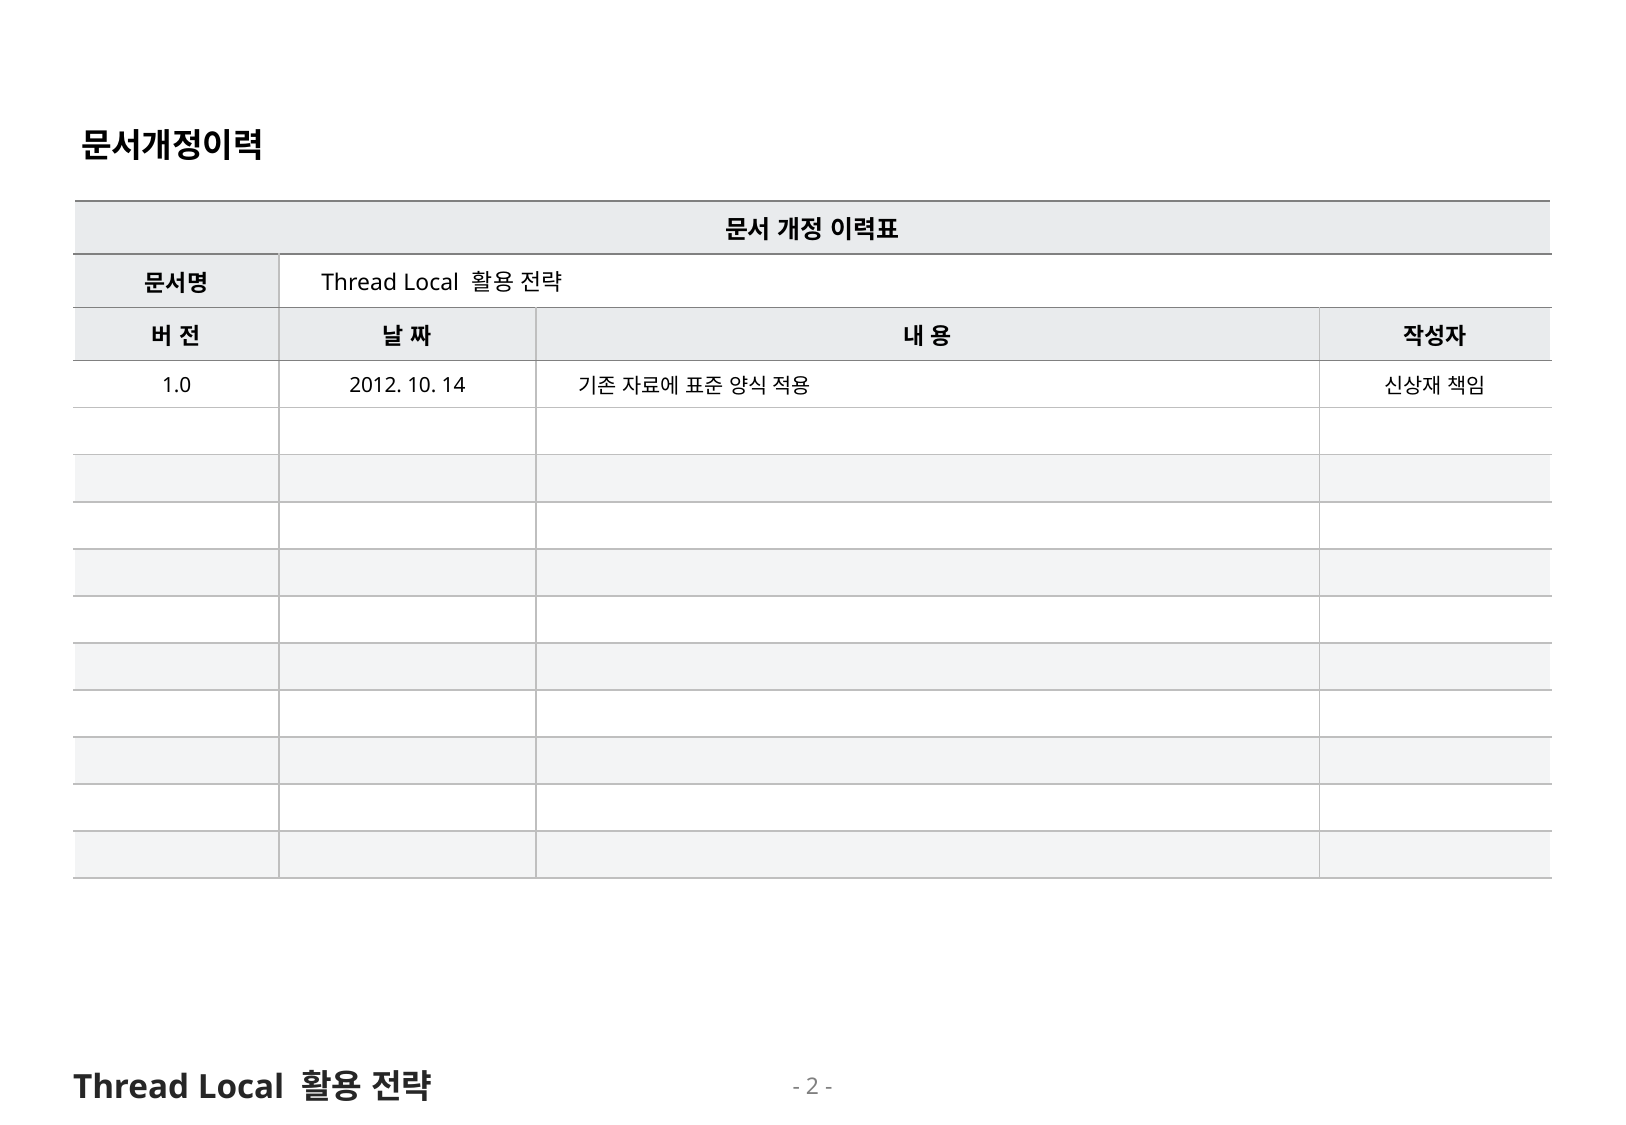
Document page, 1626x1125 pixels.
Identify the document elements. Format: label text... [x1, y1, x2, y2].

table_cell [280, 785, 535, 830]
table_cell [1320, 691, 1550, 736]
table_cell [537, 503, 1319, 548]
table_cell [537, 408, 1319, 454]
table_cell [75, 691, 278, 736]
table_cell [1320, 550, 1550, 595]
table_cell [1320, 455, 1550, 501]
table_cell [280, 644, 535, 689]
table_cell [75, 738, 278, 783]
table_cell 버 전 [75, 308, 278, 360]
table_cell [537, 597, 1319, 642]
table_cell [537, 644, 1319, 689]
table_cell [75, 597, 278, 642]
table_cell 내 용 [537, 308, 1319, 360]
table_cell [75, 785, 278, 830]
table_cell 문서명 [75, 255, 278, 307]
table_cell [537, 550, 1319, 595]
table_cell [280, 503, 535, 548]
table_cell [280, 738, 535, 783]
table_cell [537, 785, 1319, 830]
table_cell Thread Local 활용 전략 [280, 255, 1550, 307]
table_cell [280, 408, 535, 454]
table_cell [537, 738, 1319, 783]
table_cell [537, 455, 1319, 501]
table_cell [1320, 738, 1550, 783]
table_cell [75, 455, 278, 501]
table_cell [537, 691, 1319, 736]
table_cell [1320, 503, 1550, 548]
table_cell [75, 408, 278, 454]
table_header 문서 개정 이력표 [75, 202, 1550, 253]
table_cell 2012. 10. 14 [280, 361, 535, 407]
table_cell 날 짜 [280, 308, 535, 360]
table_cell [1320, 408, 1550, 454]
table_cell [75, 503, 278, 548]
table_cell [75, 550, 278, 595]
table_cell [280, 455, 535, 501]
table_cell [1320, 597, 1550, 642]
table_cell [1320, 785, 1550, 830]
table_cell 작성자 [1320, 308, 1550, 360]
table_cell [75, 644, 278, 689]
table_cell 기존 자료에 표준 양식 적용 [537, 361, 1319, 407]
table_cell [1320, 644, 1550, 689]
table_cell 1.0 [75, 361, 278, 407]
table_cell [280, 691, 535, 736]
table_cell 신상재 책임 [1320, 361, 1550, 407]
table_cell [1320, 832, 1550, 877]
table_cell [537, 832, 1319, 877]
text_box 문서개정이력 [66, 116, 279, 171]
table_cell [280, 832, 535, 877]
table_cell [280, 550, 535, 595]
table_cell [280, 597, 535, 642]
table_cell [75, 832, 278, 877]
